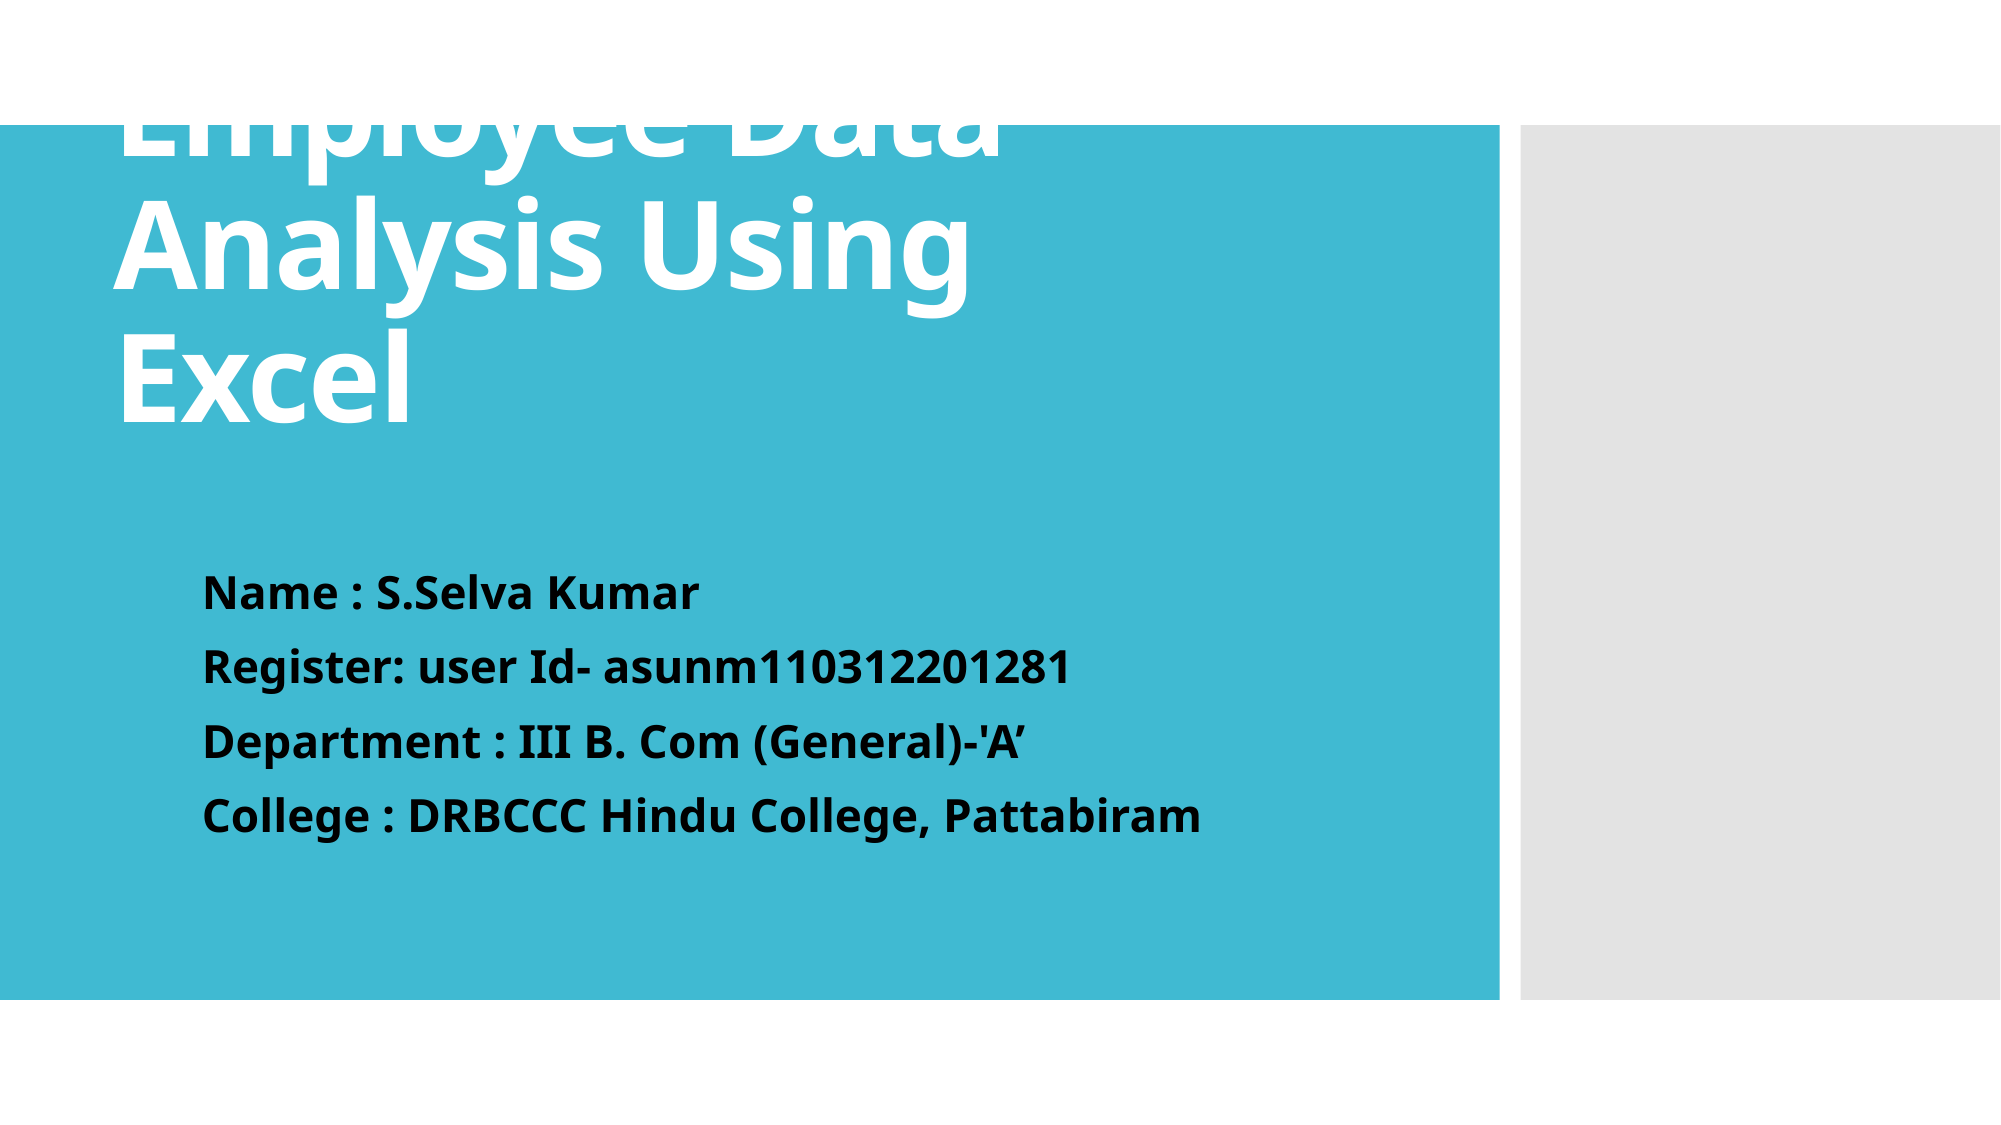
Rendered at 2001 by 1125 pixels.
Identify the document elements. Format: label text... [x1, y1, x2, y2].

title Employee Data Analysis Using Excel [98, 207, 1217, 457]
subtitle Name : S.Selva Kumar Register: user Id- asunm110312201281 Department : III B. Com (General)-'A’ College : DRBCCC Hindu College, Pattabiram [186, 562, 1305, 833]
